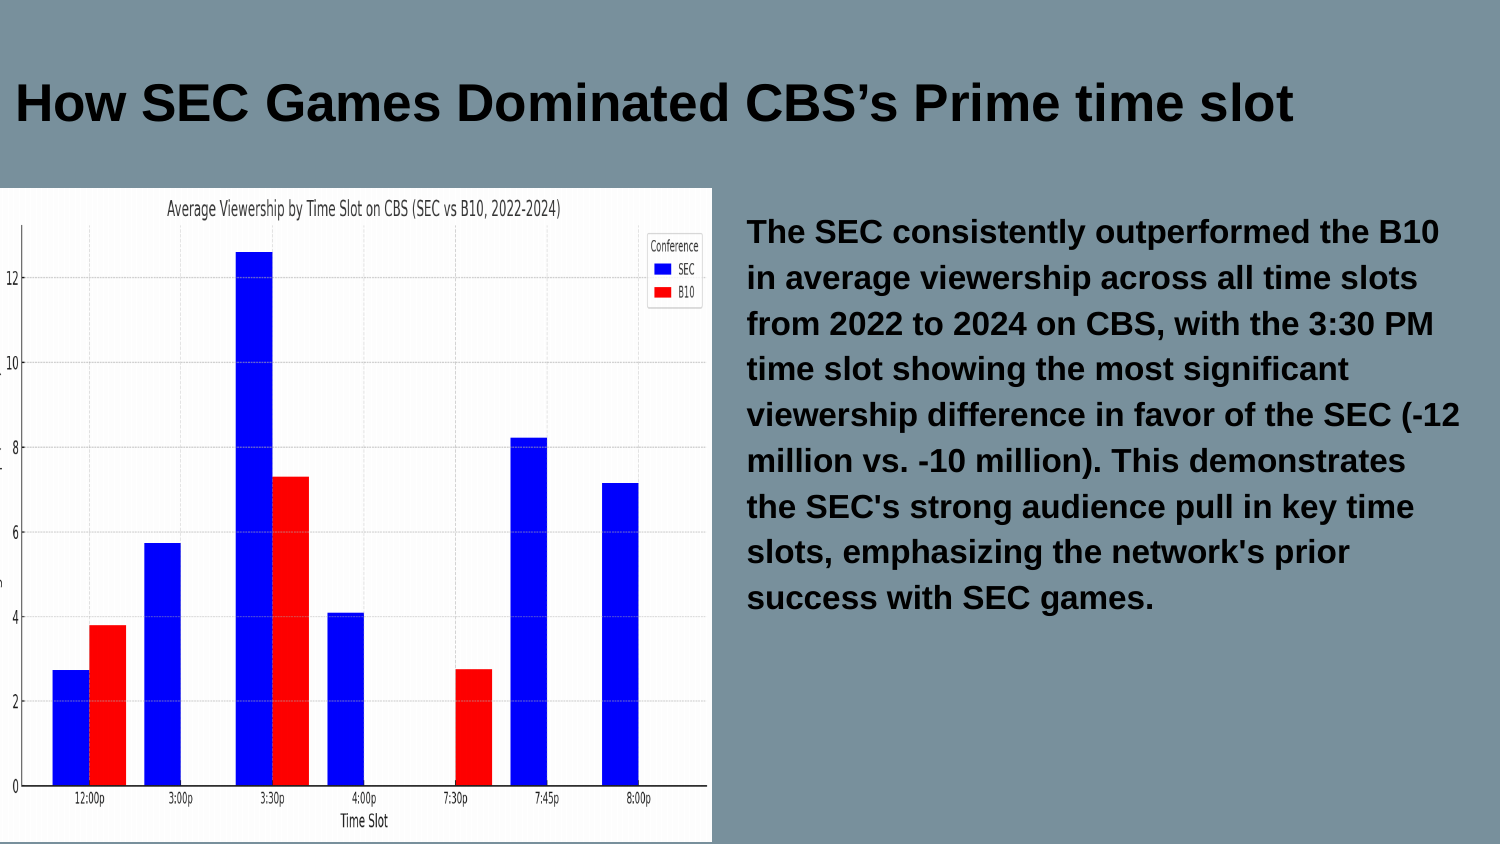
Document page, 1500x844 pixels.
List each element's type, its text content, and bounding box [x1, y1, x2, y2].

picture [0, 188, 713, 842]
list The SEC consistently outperformed the B10 in average viewership across all time slots from 2022 to 2024 on CBS, with the 3:30 PM time slot showing the most significant viewership difference in favor of the SEC (-12 million vs. -10 million). This demonstrates the SEC's strong audience pull in key time slots, emphasizing the network's prior success with SEC games. [731, 189, 1481, 842]
title How SEC Games Dominated CBS’s Prime time slot [0, 53, 1465, 148]
